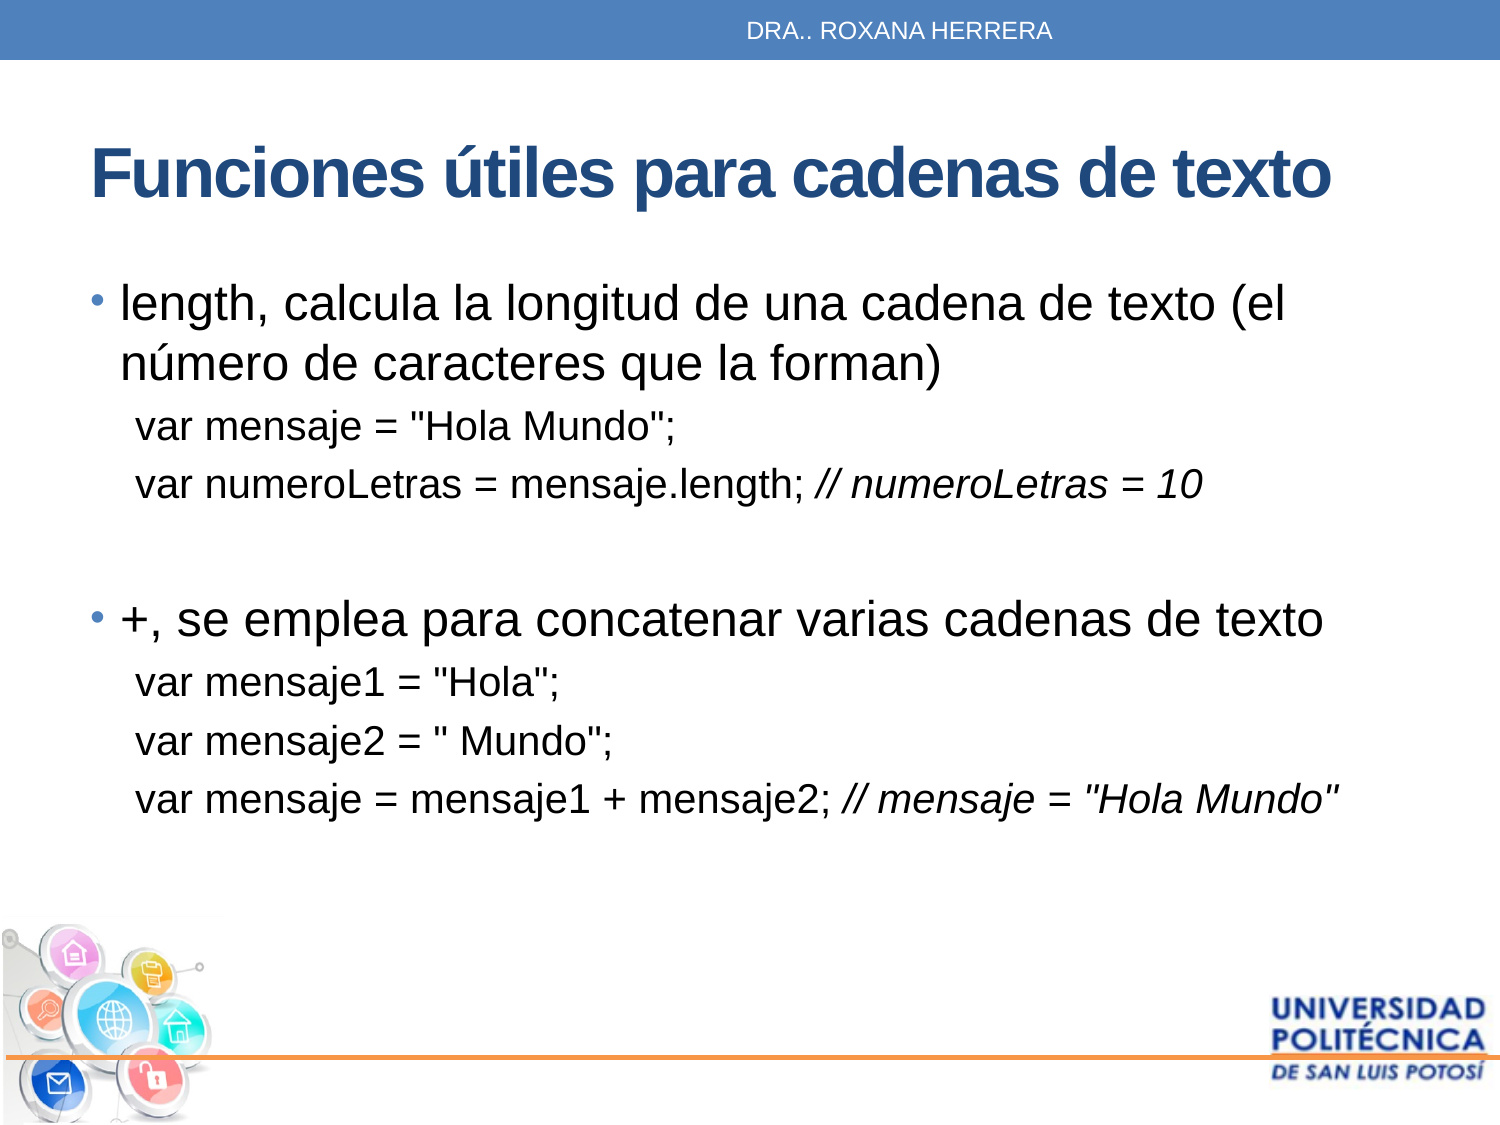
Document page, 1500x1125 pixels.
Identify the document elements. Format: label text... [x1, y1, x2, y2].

list length, calcula la longitud de una cadena de texto (el número de caracteres que la forman) var mensaje = "Hola Mundo"; var numeroLetras = mensaje.length; // numeroLetras = 10 +, se emplea para concatenar varias cadenas de texto var mensaje1 = "Hola"; var mensaje2 = " Mundo"; var mensaje = mensaje1 + mensaje2; // mensaje = "Hola Mundo" [75, 262, 1425, 1063]
picture [1425, 995, 1495, 1055]
footer DRA.. ROXANA HERRERA [562, 3, 1238, 57]
picture [1269, 1060, 1495, 1091]
title Funciones útiles para cadenas de texto [75, 87, 1425, 250]
picture [2, 916, 224, 1125]
